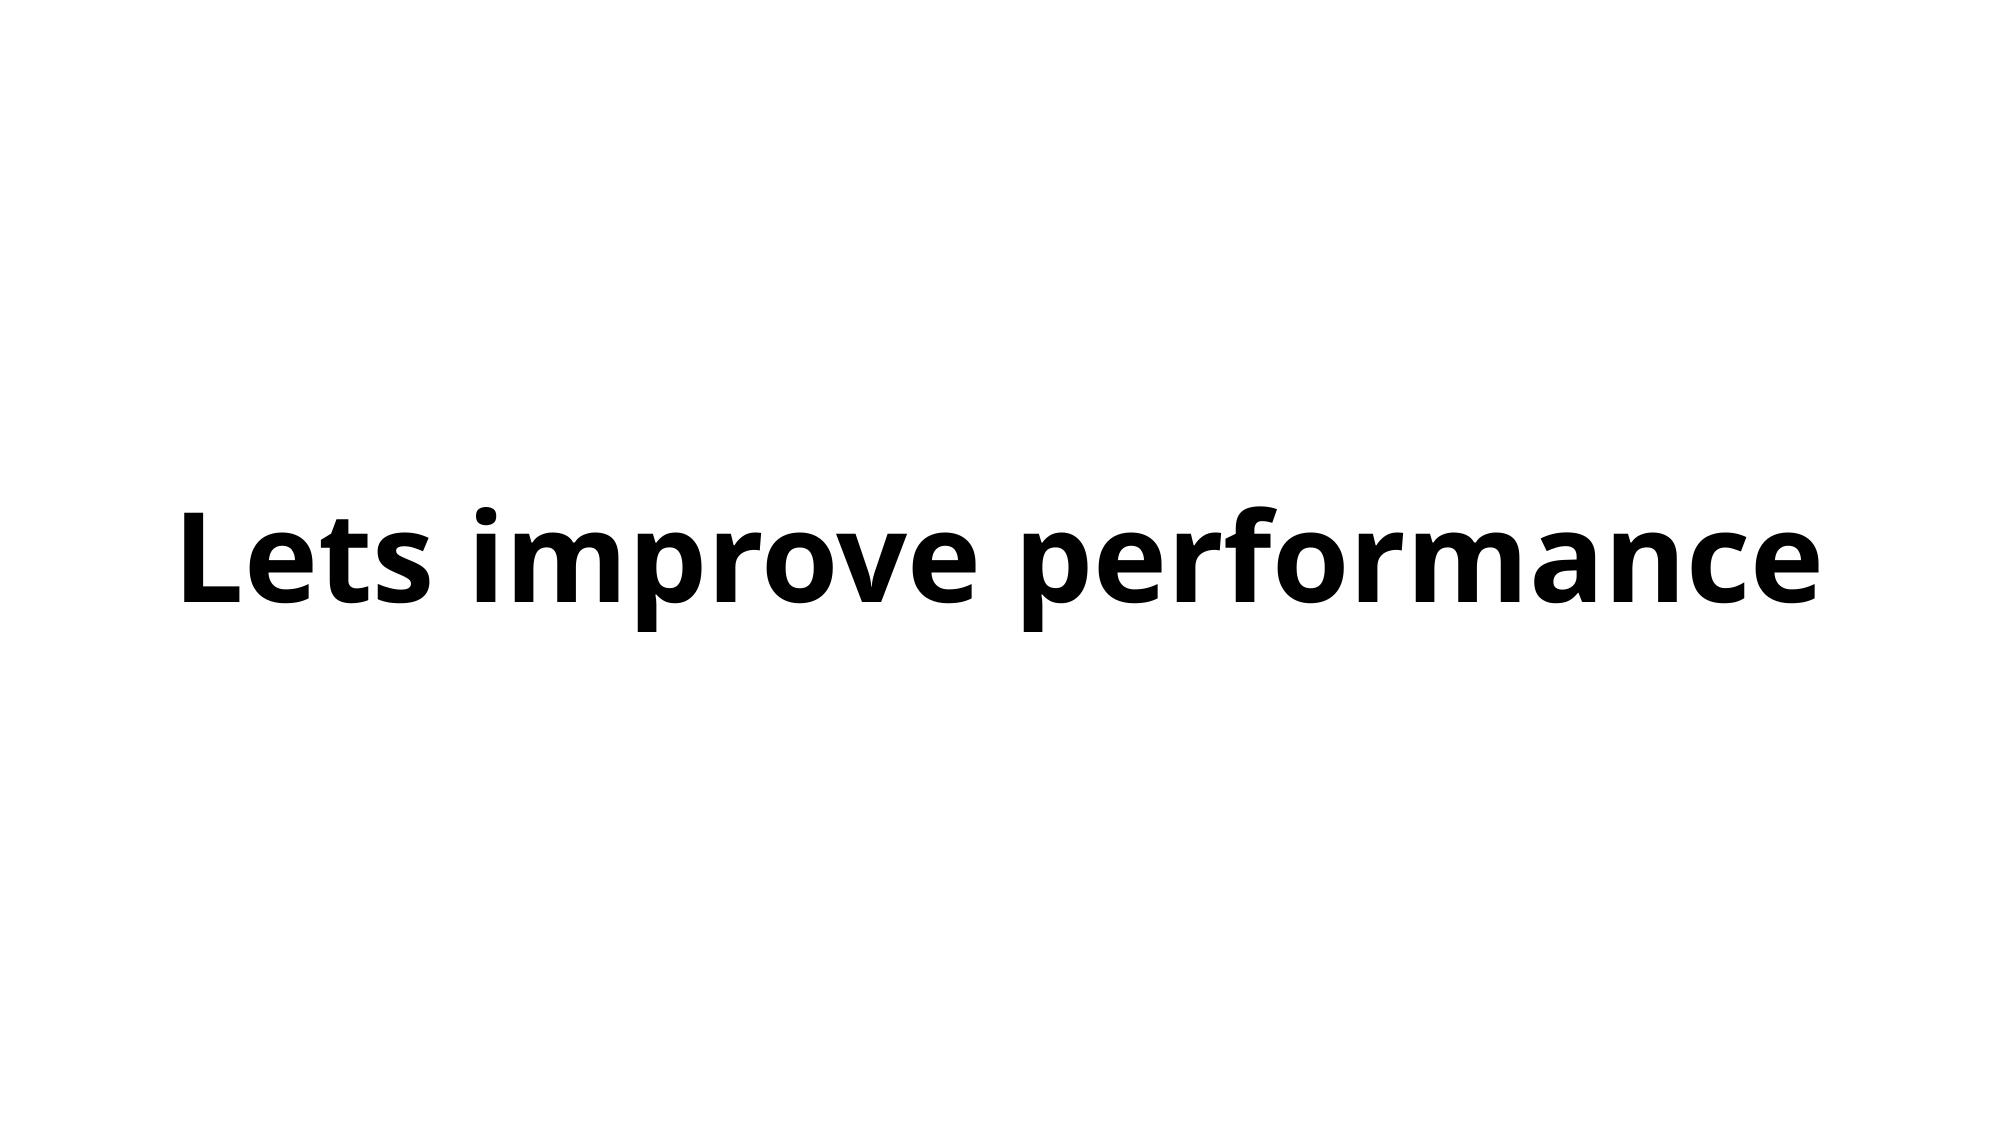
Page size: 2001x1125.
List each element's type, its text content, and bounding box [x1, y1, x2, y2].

title Lets improve performance [0, 453, 2000, 672]
